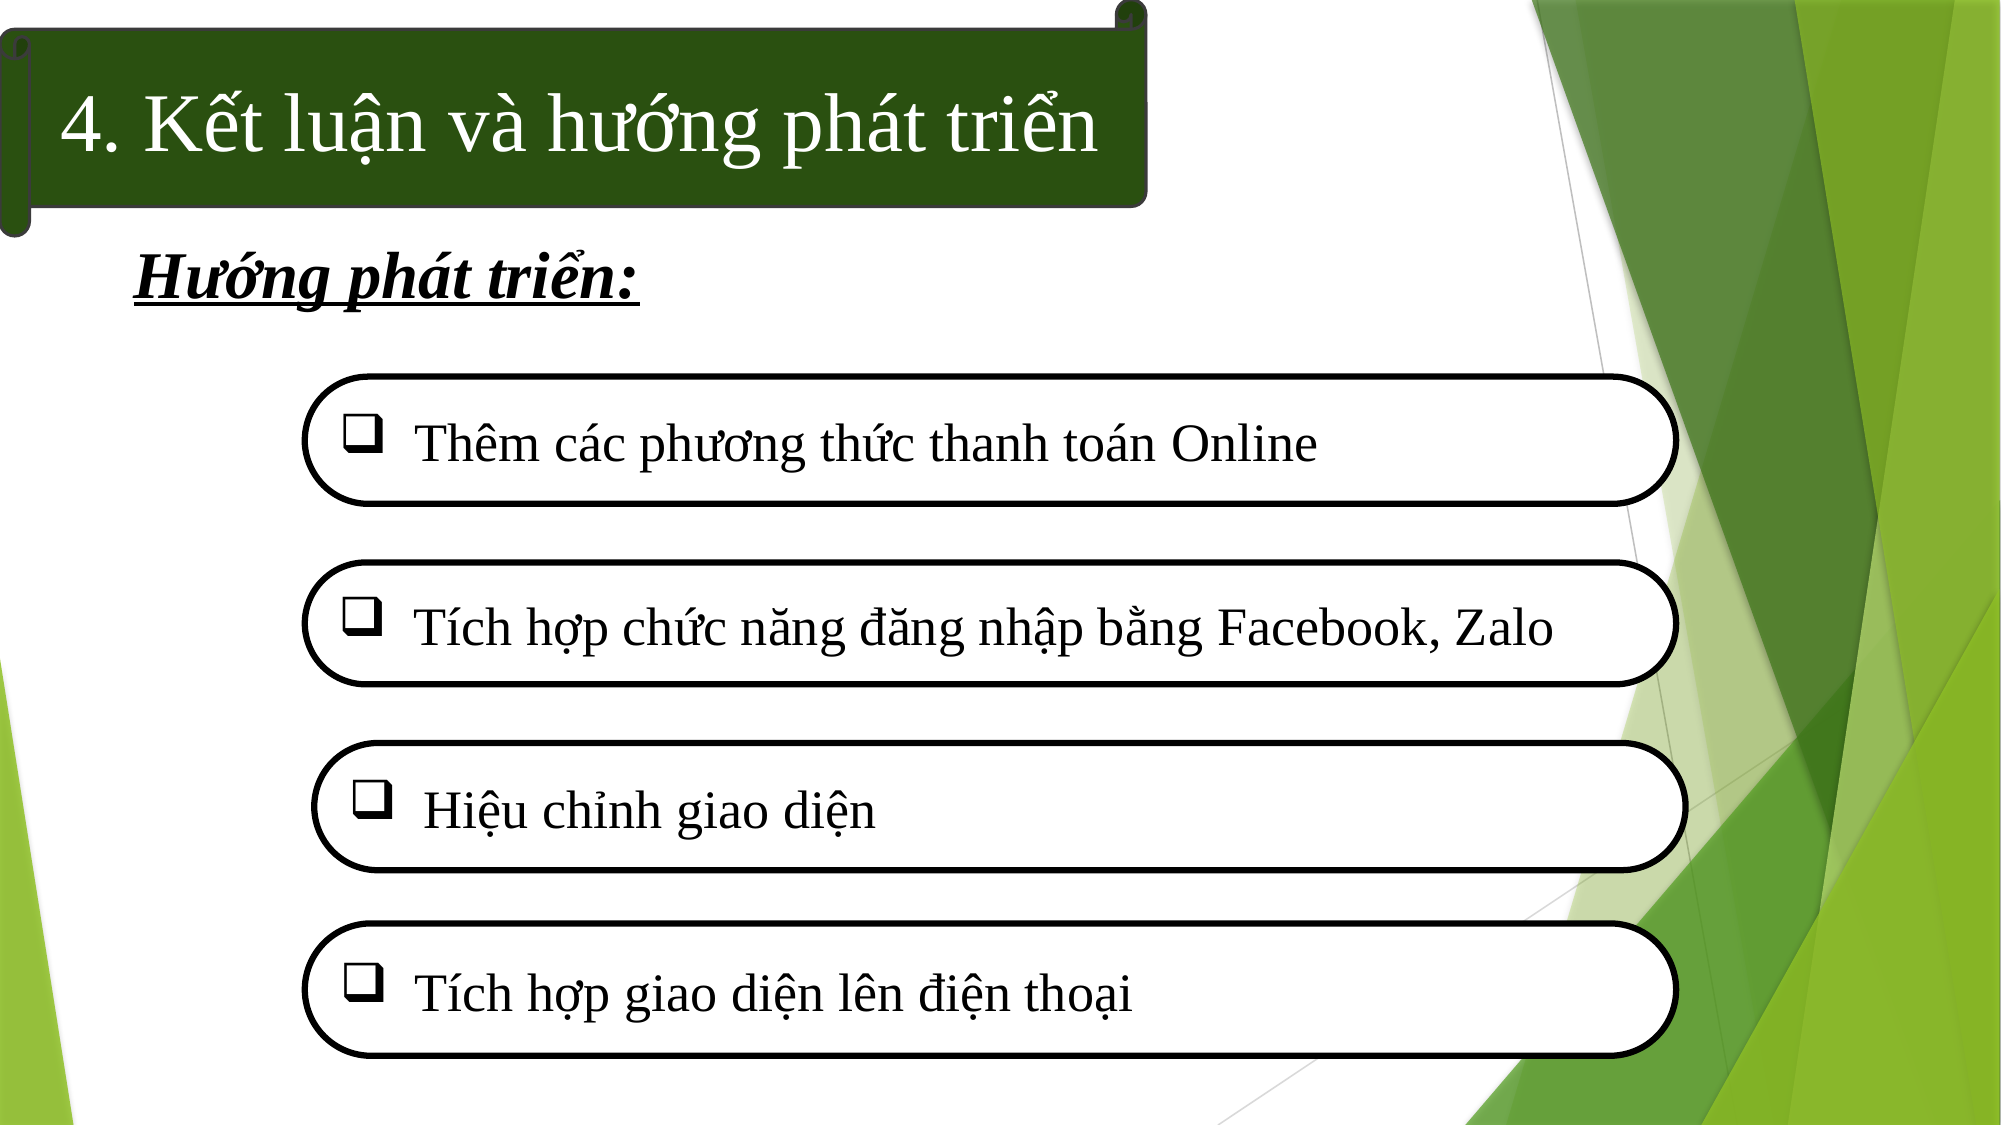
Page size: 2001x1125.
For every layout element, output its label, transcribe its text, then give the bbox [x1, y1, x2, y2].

title Nội Dung [1141, 0, 2000, 128]
text_box 4. Kết luận và hướng phát triển [0, 0, 1148, 238]
text_box Tích hợp giao diện lên điện thoại [304, 923, 1677, 1056]
text_box Thêm các phương thức thanh toán Online [304, 376, 1677, 504]
text_box Tích hợp chức năng đăng nhập bằng Facebook, Zalo [304, 562, 1677, 685]
text_box Hiệu chỉnh giao diện [314, 742, 1686, 871]
title Nội Dung [0, 0, 1122, 35]
text_box Hướng phát triển: [118, 224, 668, 399]
